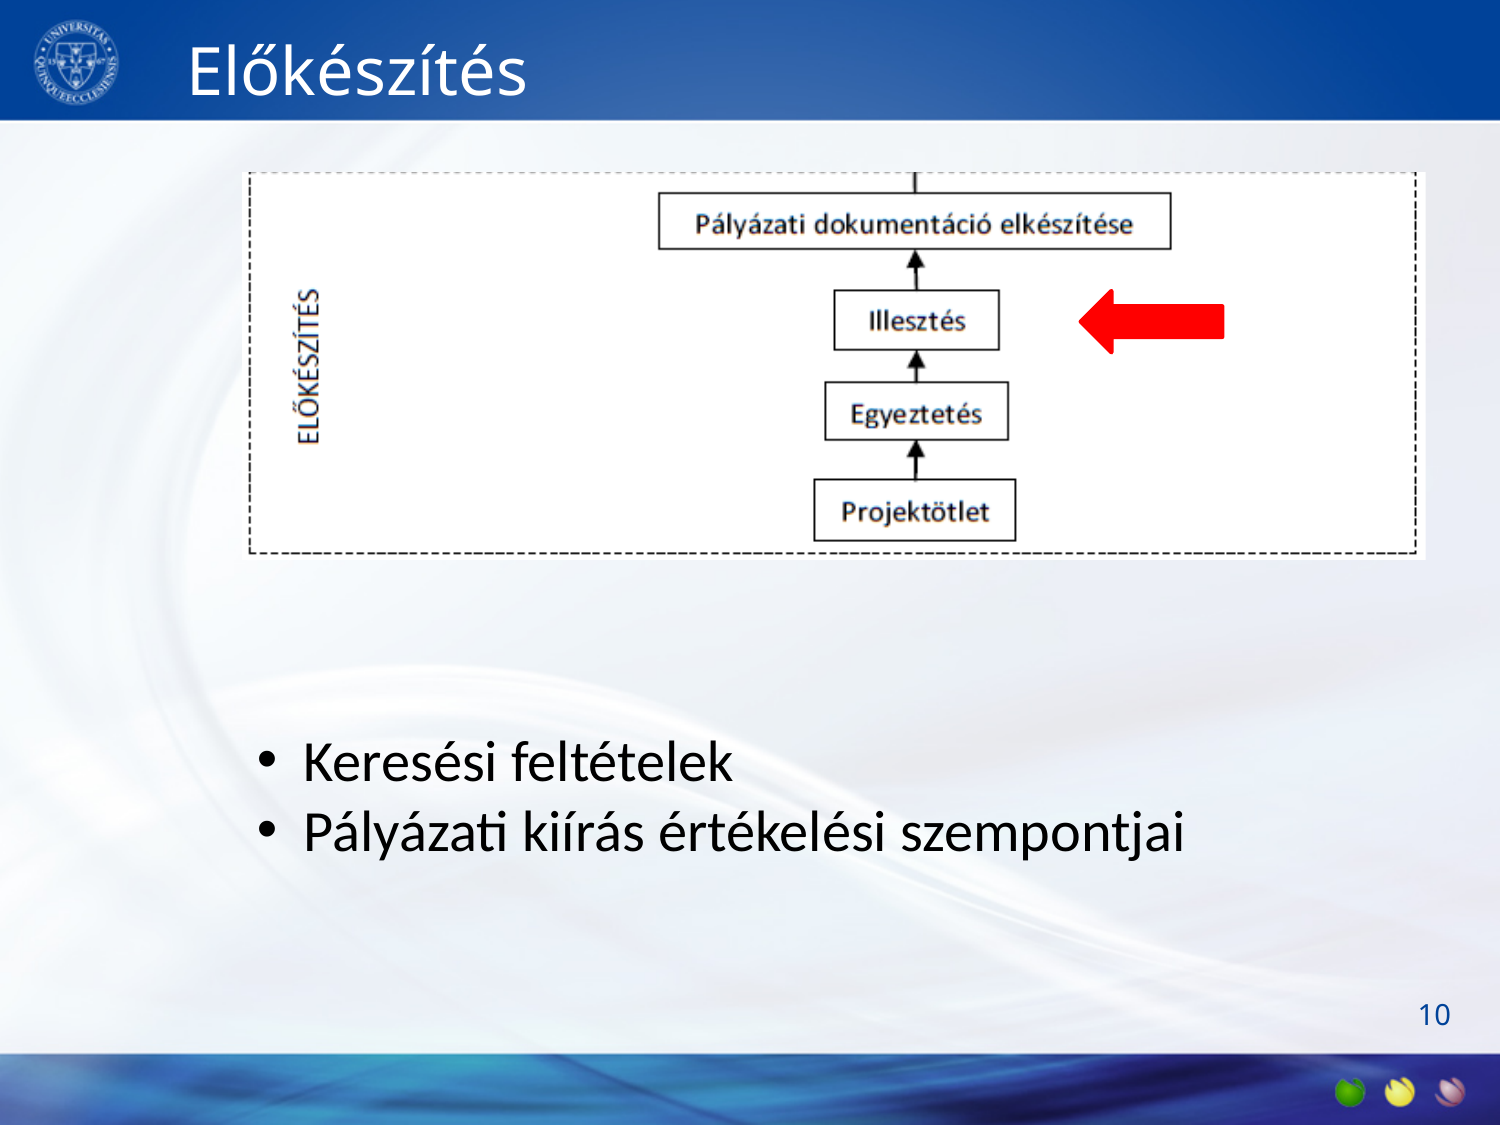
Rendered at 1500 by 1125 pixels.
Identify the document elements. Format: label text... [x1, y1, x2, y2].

slide_number 10 [1115, 988, 1467, 1036]
picture [0, 0, 1500, 1125]
text_box Keresési feltételek Pályázati kiírás értékelési szempontjai [242, 716, 1258, 871]
title Előkészítés [170, 0, 1500, 138]
